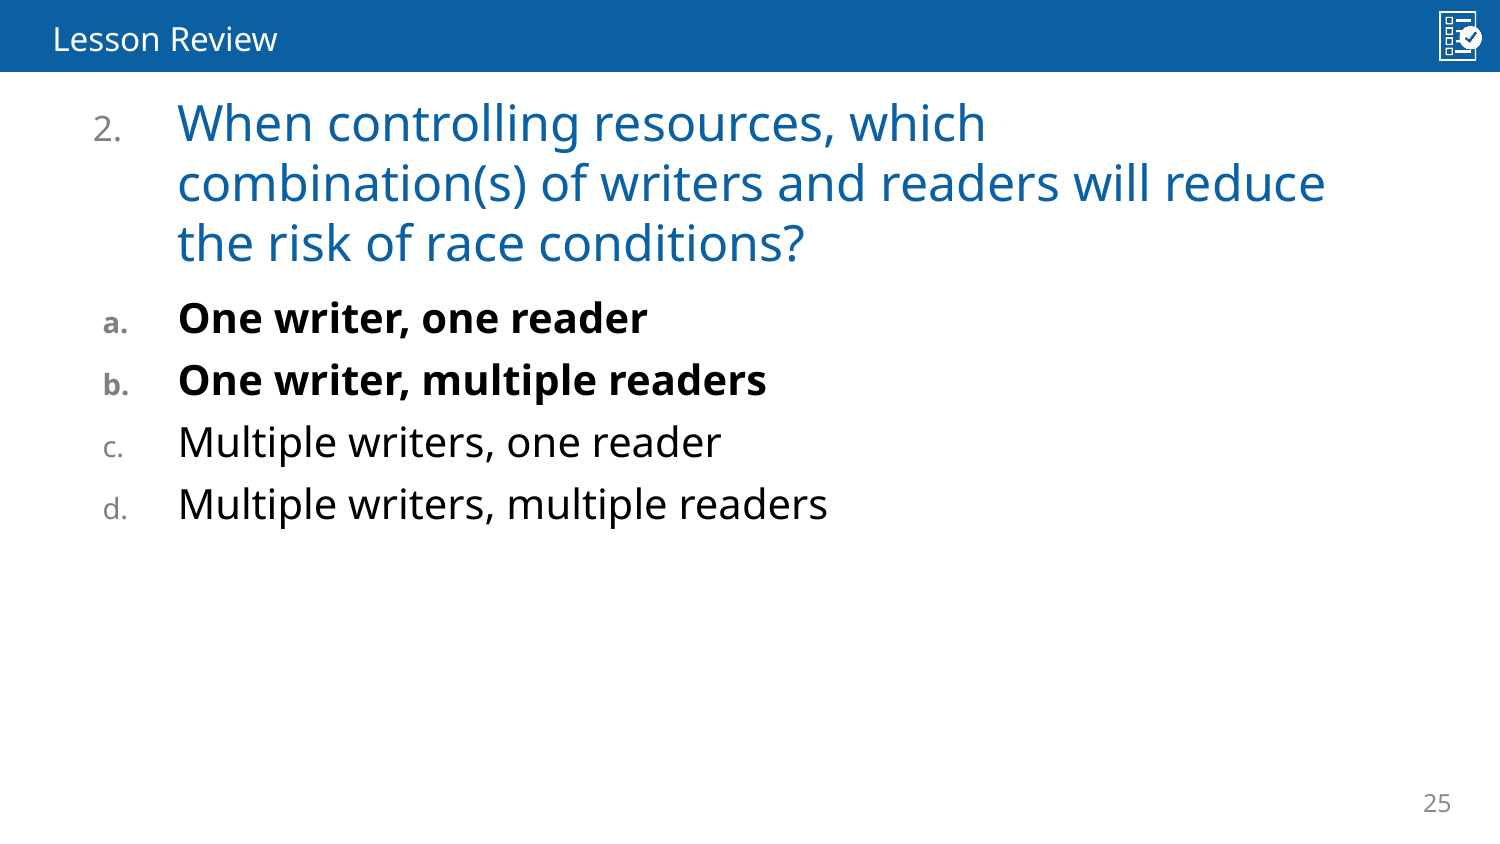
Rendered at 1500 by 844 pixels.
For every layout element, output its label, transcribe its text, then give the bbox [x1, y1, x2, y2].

picture [1439, 11, 1482, 61]
list When controlling resources, which combination(s) of writers and readers will reduce the risk of race conditions? [78, 84, 1366, 282]
slide_number 25 [1400, 782, 1475, 828]
list One writer, one reader One writer, multiple readers Multiple writers, one reader Multiple writers, multiple readers [87, 284, 1363, 760]
